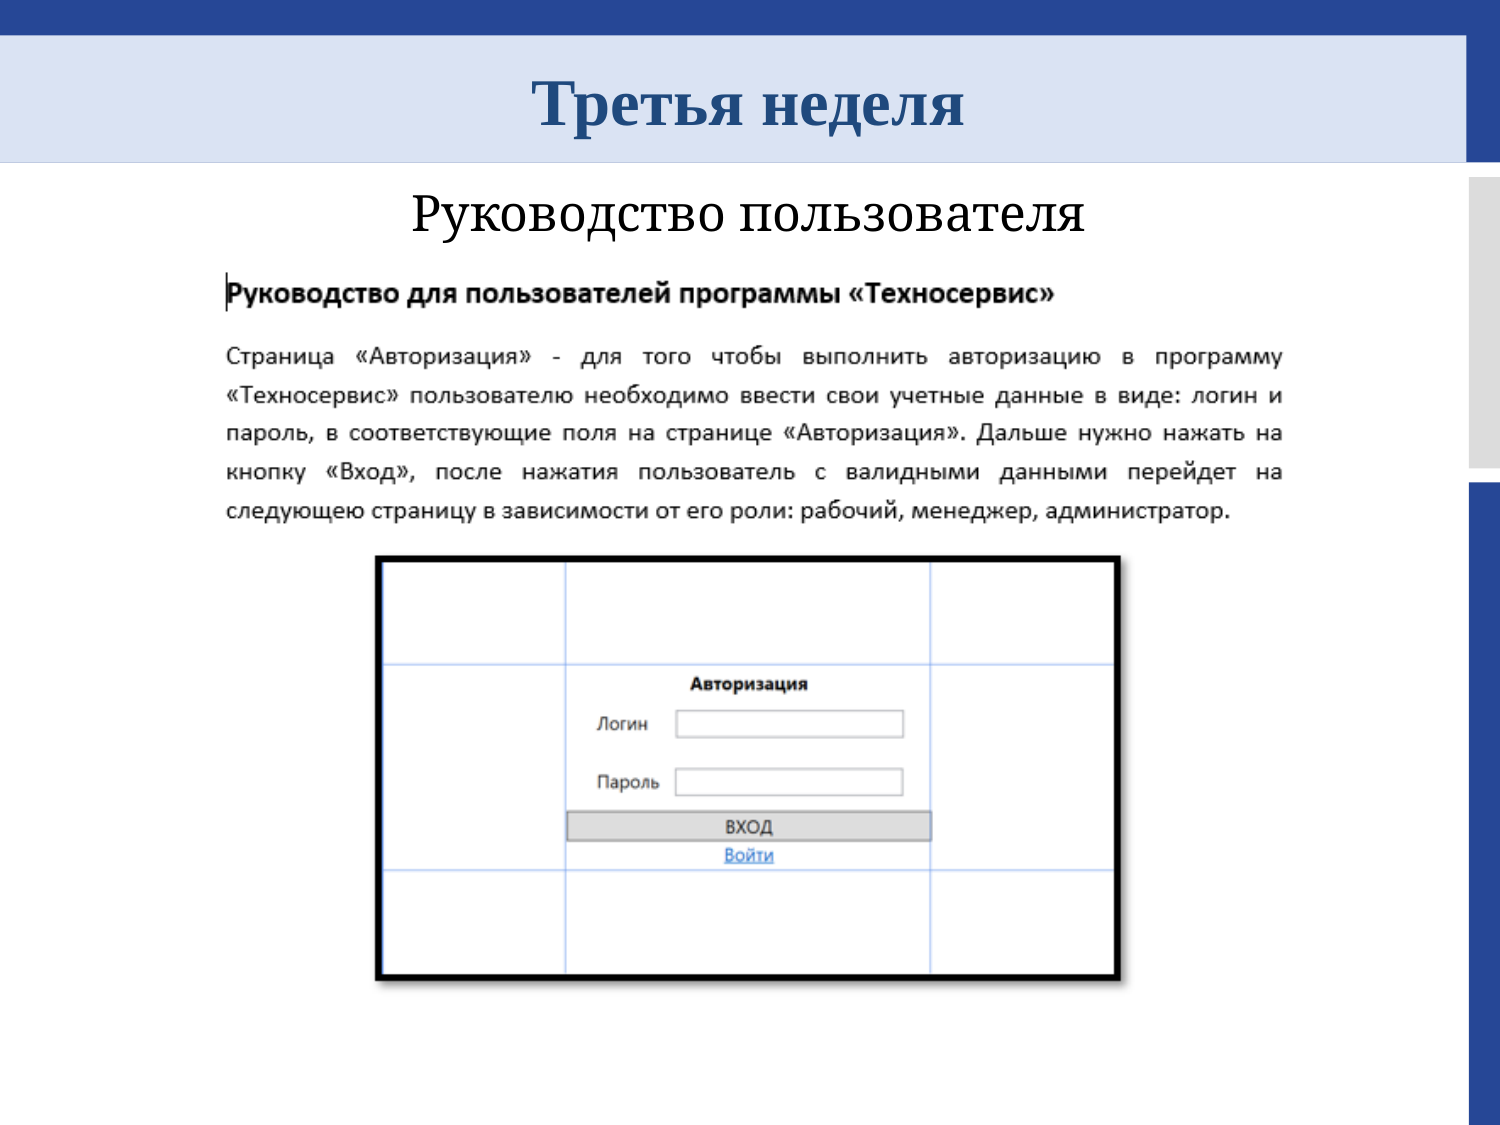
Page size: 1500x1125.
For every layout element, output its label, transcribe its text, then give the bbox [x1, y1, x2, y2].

text_box Руководство пользователя [396, 174, 1101, 248]
picture [194, 249, 1355, 1001]
title Третья неделя [45, 23, 1452, 175]
